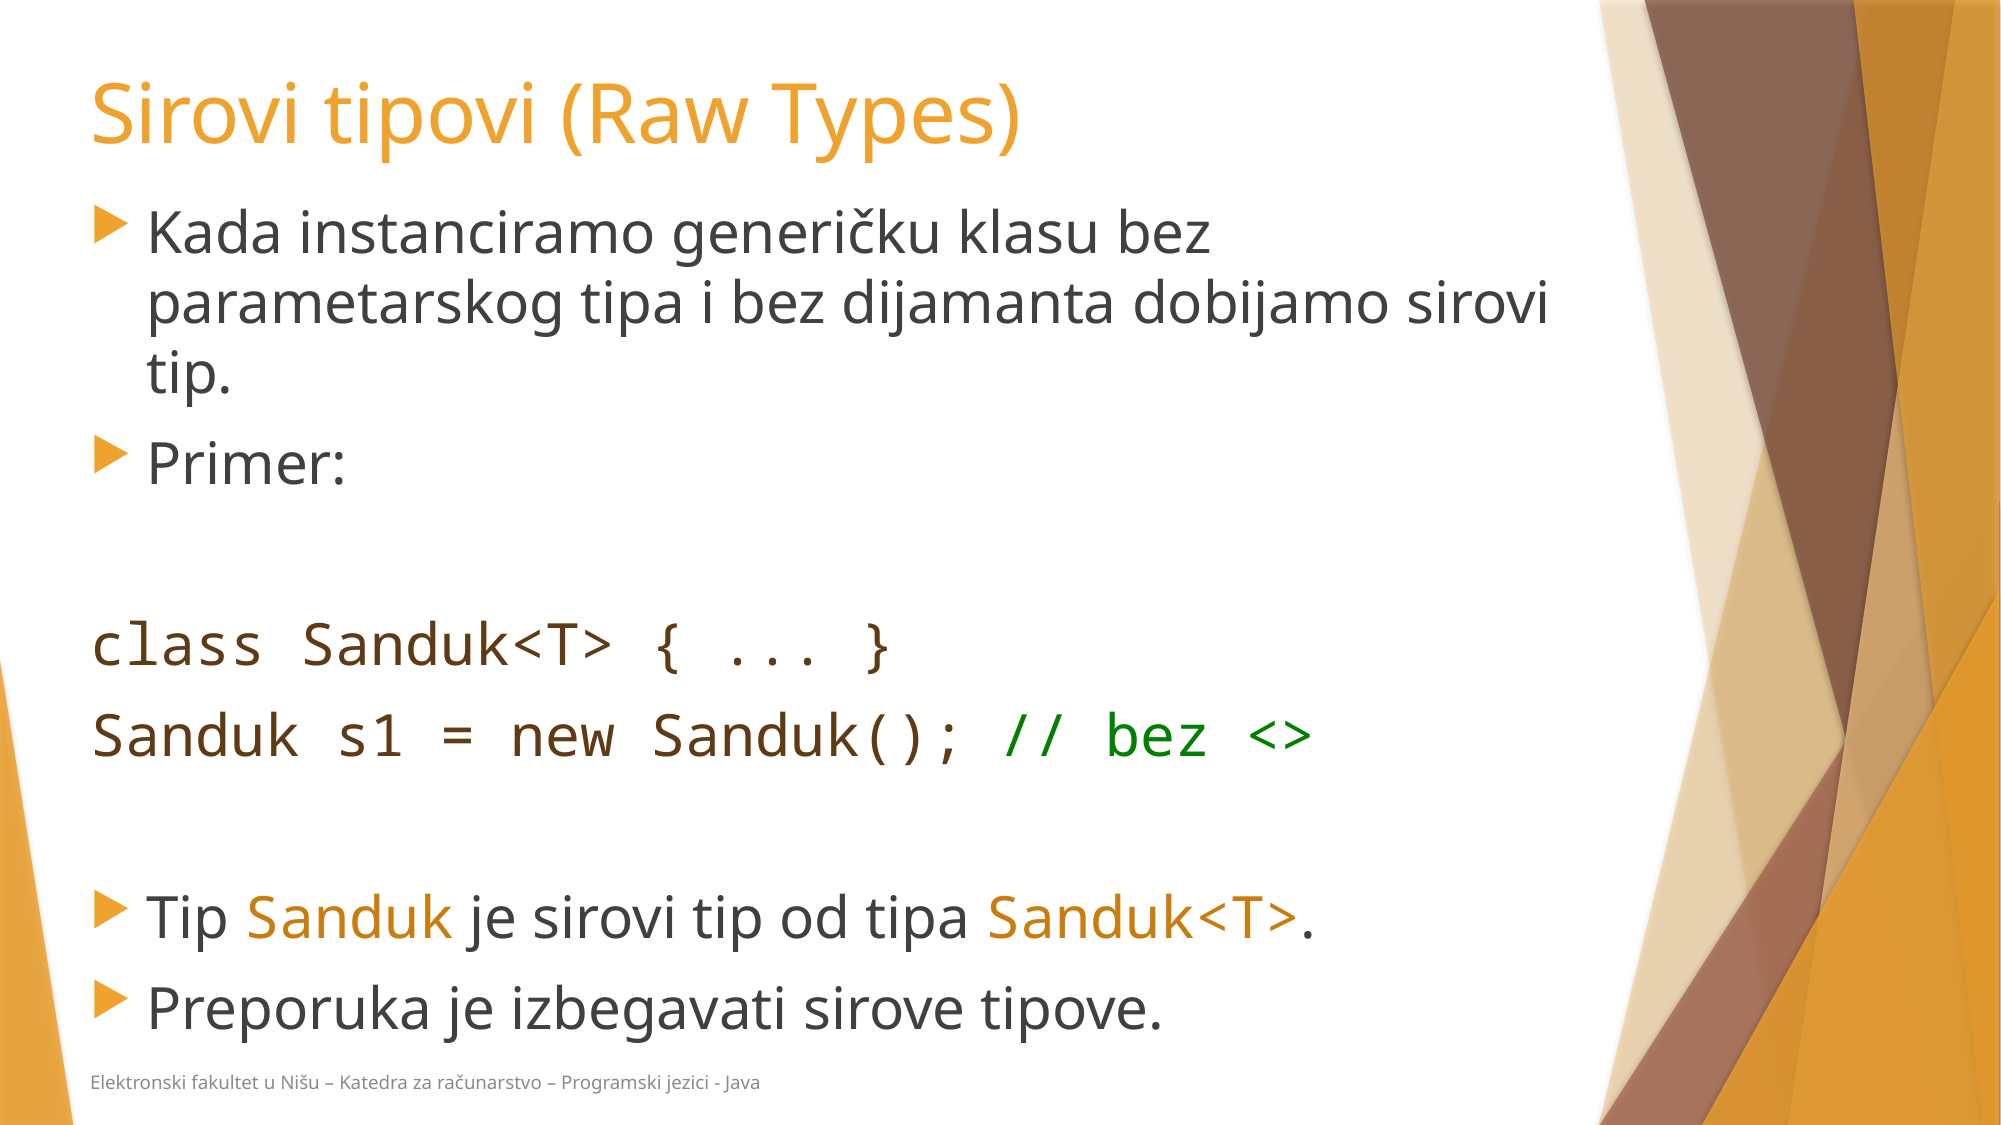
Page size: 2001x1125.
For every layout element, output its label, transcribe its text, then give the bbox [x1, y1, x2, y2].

list Kada instanciramo generičku klasu bez parametarskog tipa i bez dijamanta dobijamo sirovi tip. Primer: class Sanduk<T> { ... } Sanduk s1 = new Sanduk(); // bez <> Tip Sanduk je sirovi tip od tipa Sanduk<T>. Preporuka je izbegavati sirove tipove. [75, 187, 1656, 1054]
title Sirovi tipovi (Raw Types) [75, 52, 1656, 159]
footer Elektronski fakultet u Nišu – Katedra za računarstvo – Programski jezici - Java [75, 1053, 1145, 1114]
